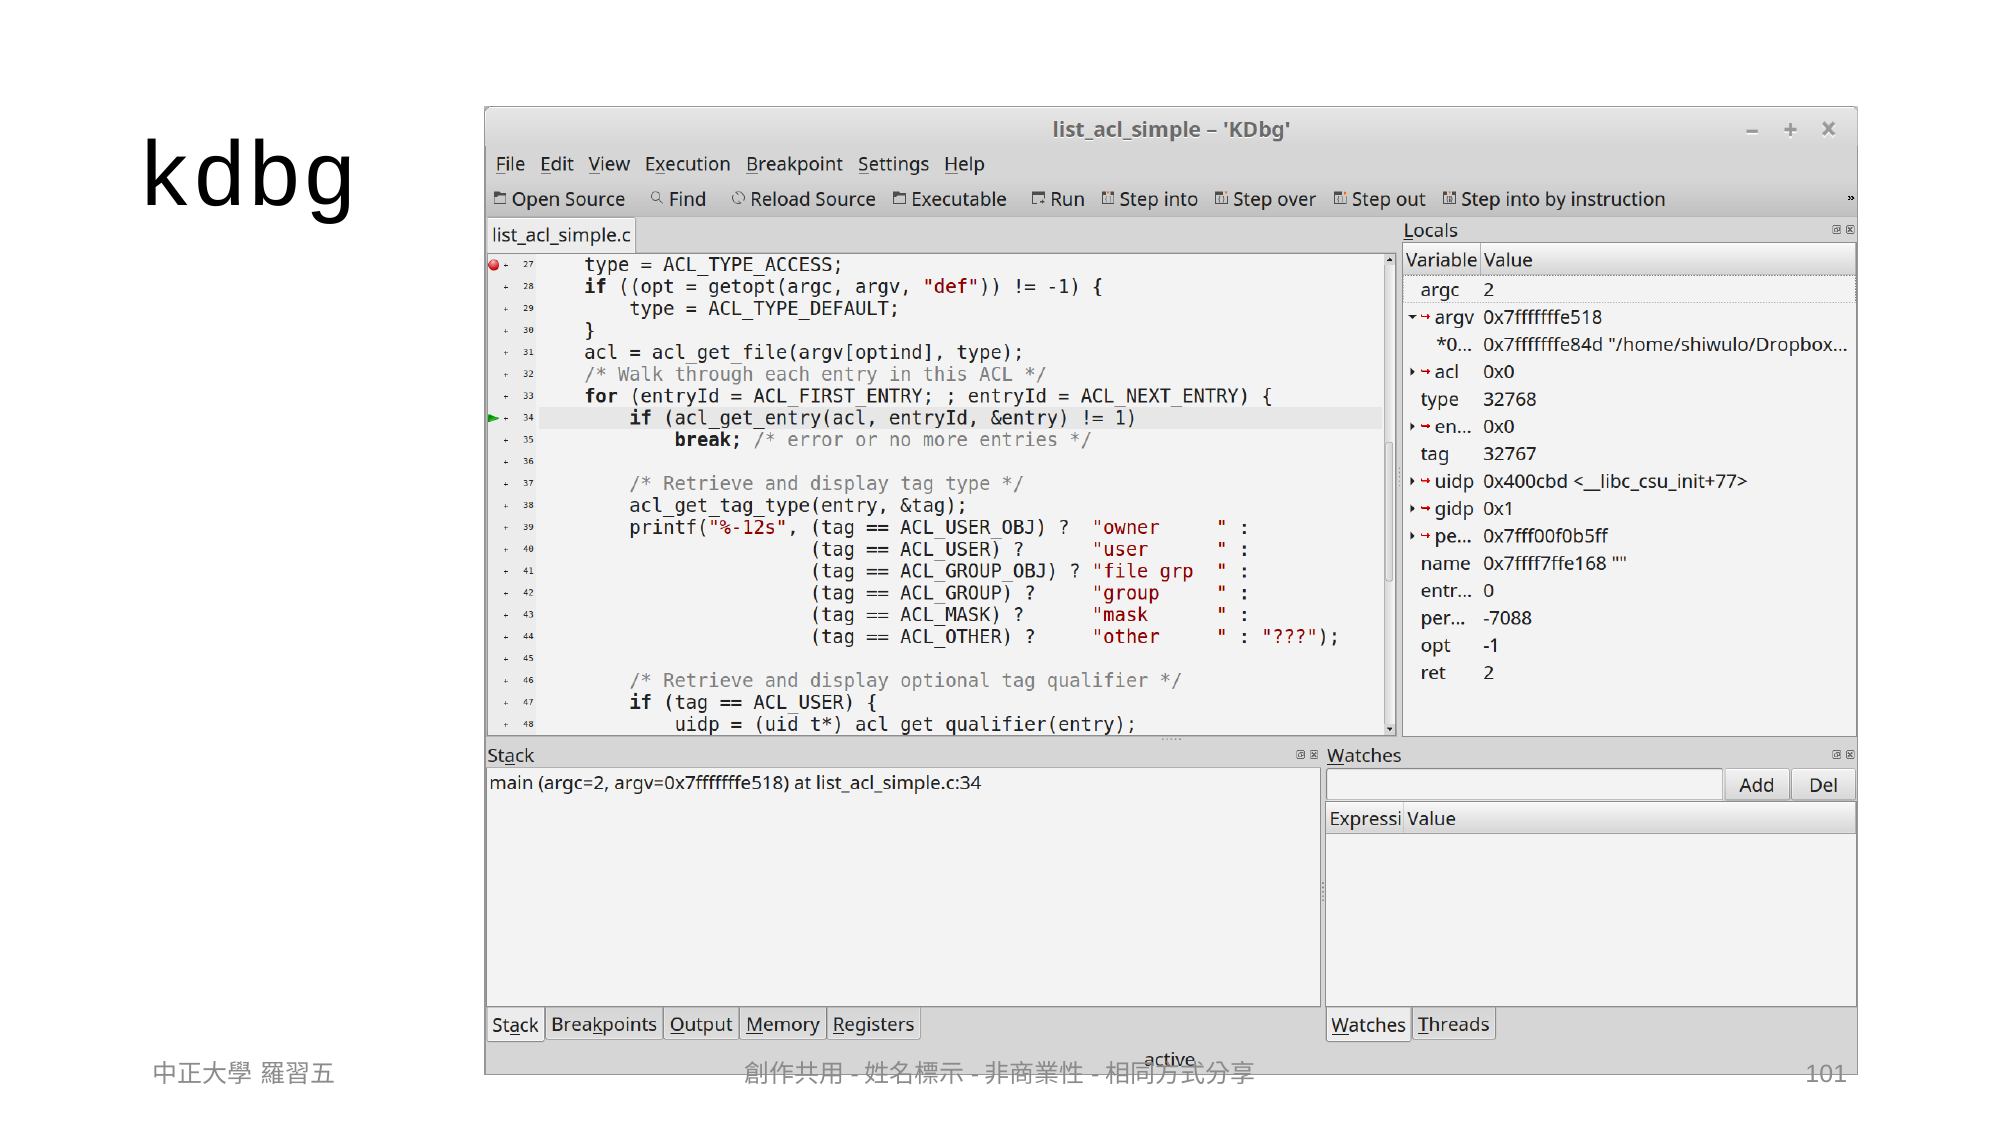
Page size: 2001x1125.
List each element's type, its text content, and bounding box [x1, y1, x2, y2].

footer 創作共用-姓名標示-非商業性-相同方式分享 [662, 1075, 1338, 1103]
text_box kdbg [137, 59, 1863, 278]
slide_number 中正大學 羅習五 [137, 1042, 588, 1103]
picture [484, 106, 1858, 1075]
slide_number 101 [1412, 1042, 1863, 1103]
